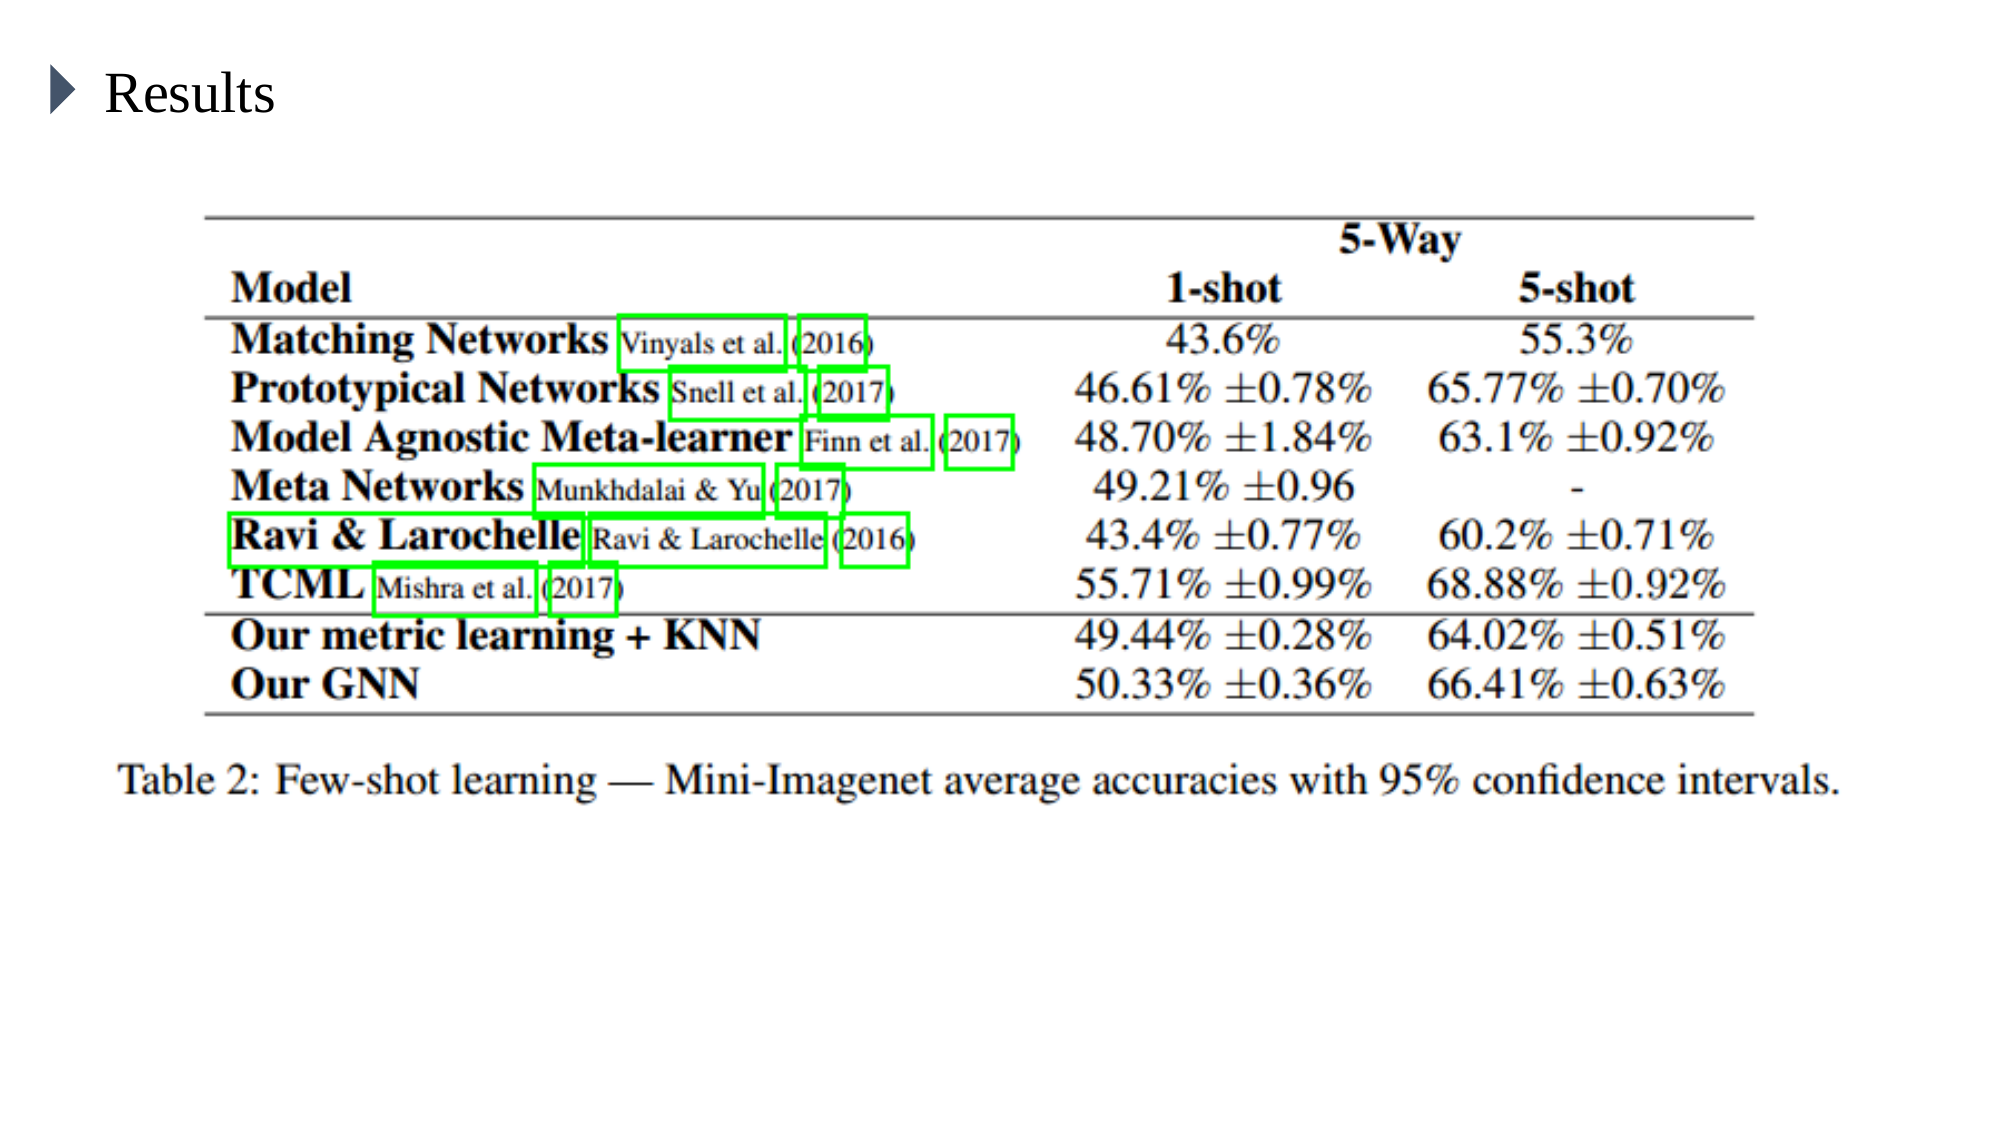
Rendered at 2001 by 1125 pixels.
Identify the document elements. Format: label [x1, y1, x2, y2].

picture [83, 147, 1877, 819]
text_box [50, 46, 293, 133]
